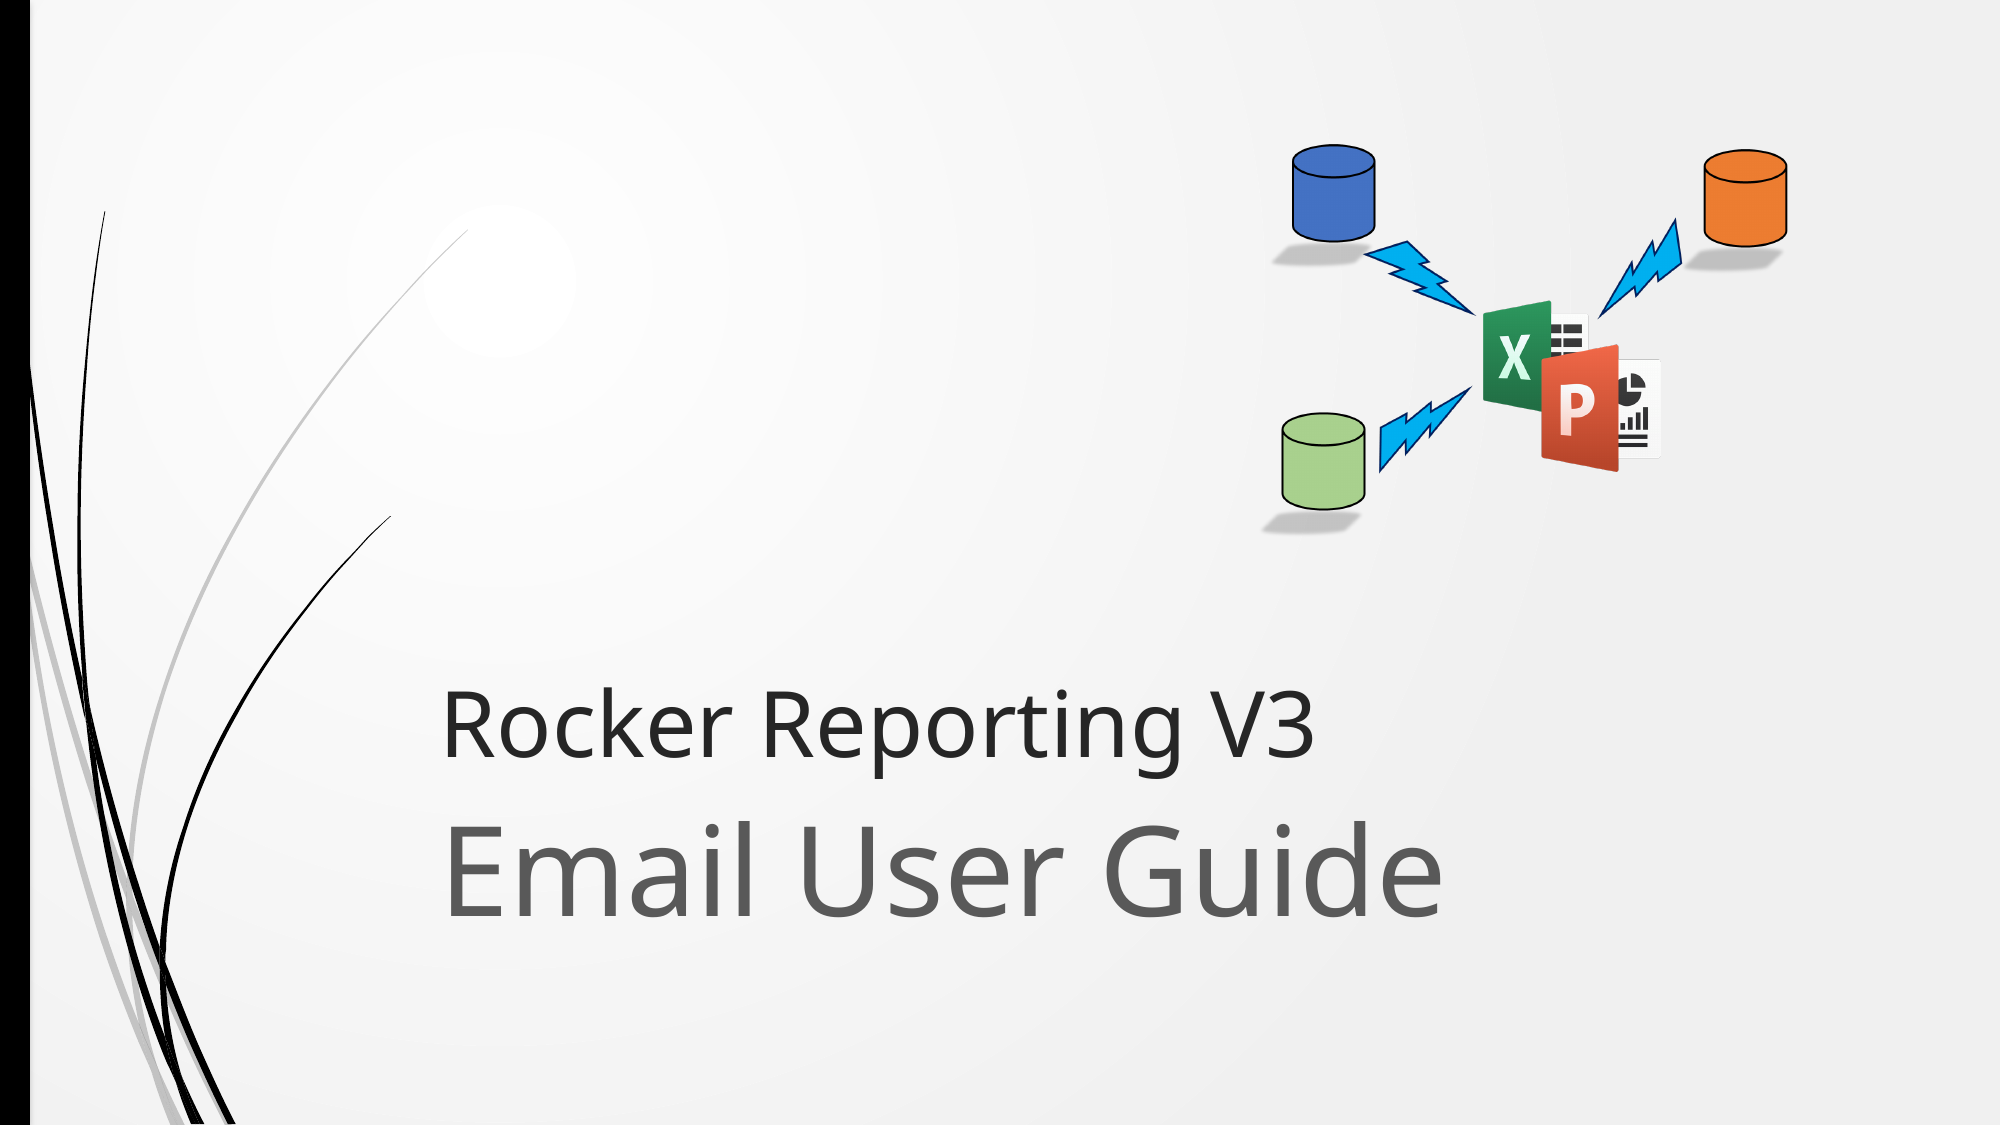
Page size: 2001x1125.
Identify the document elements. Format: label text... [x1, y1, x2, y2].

title Rocker Reporting V3 [424, 412, 1888, 783]
subtitle Email User Guide [424, 783, 1888, 969]
picture [1256, 144, 1788, 539]
